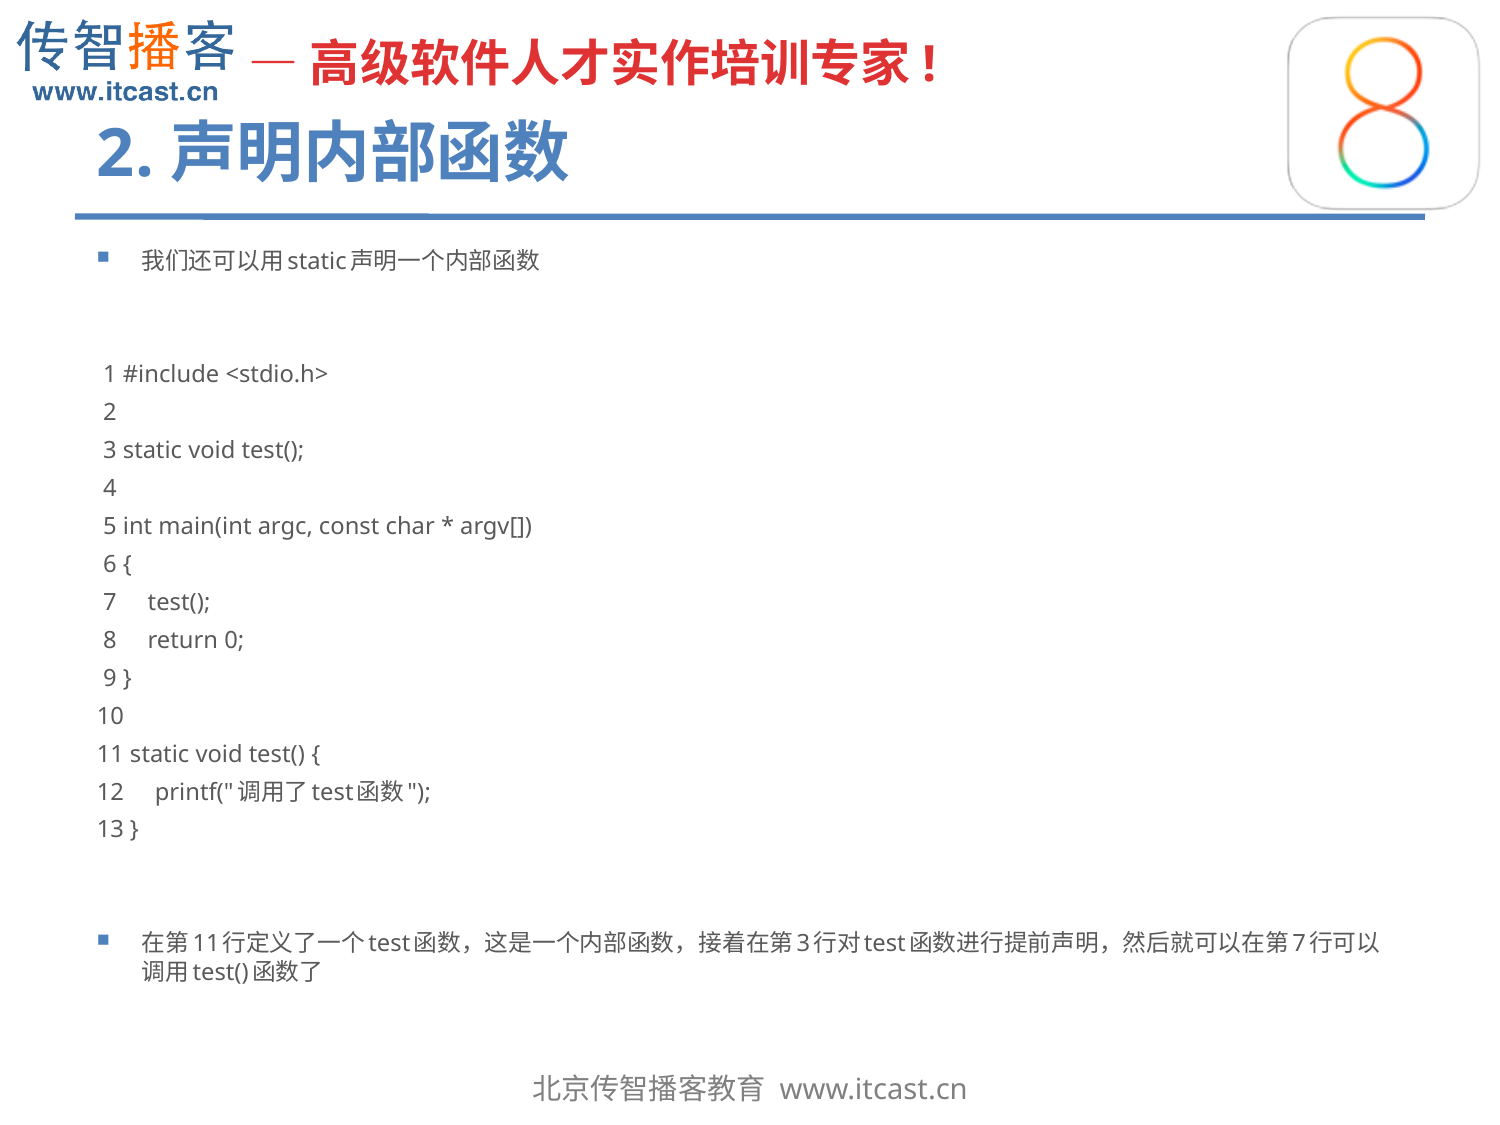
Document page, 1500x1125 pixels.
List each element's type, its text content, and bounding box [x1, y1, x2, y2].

picture [1270, 0, 1497, 227]
list 我们还可以用static声明一个内部函数 1 #include <stdio.h> 2 3 static void test(); 4 5 int main(int argc, const char * argv[]) 6 { 7 test(); 8 return 0; 9 } 10 11 static void test() { 12 printf("调用了test函数"); 13 } 在第11行定义了一个test函数，这是一个内部函数，接着在第3行对test函数进行提前声明，然后就可以在第7行可以调用test()函数了 [81, 237, 1416, 1005]
title 2.声明内部函数 [81, 102, 1416, 237]
picture [16, 19, 234, 101]
